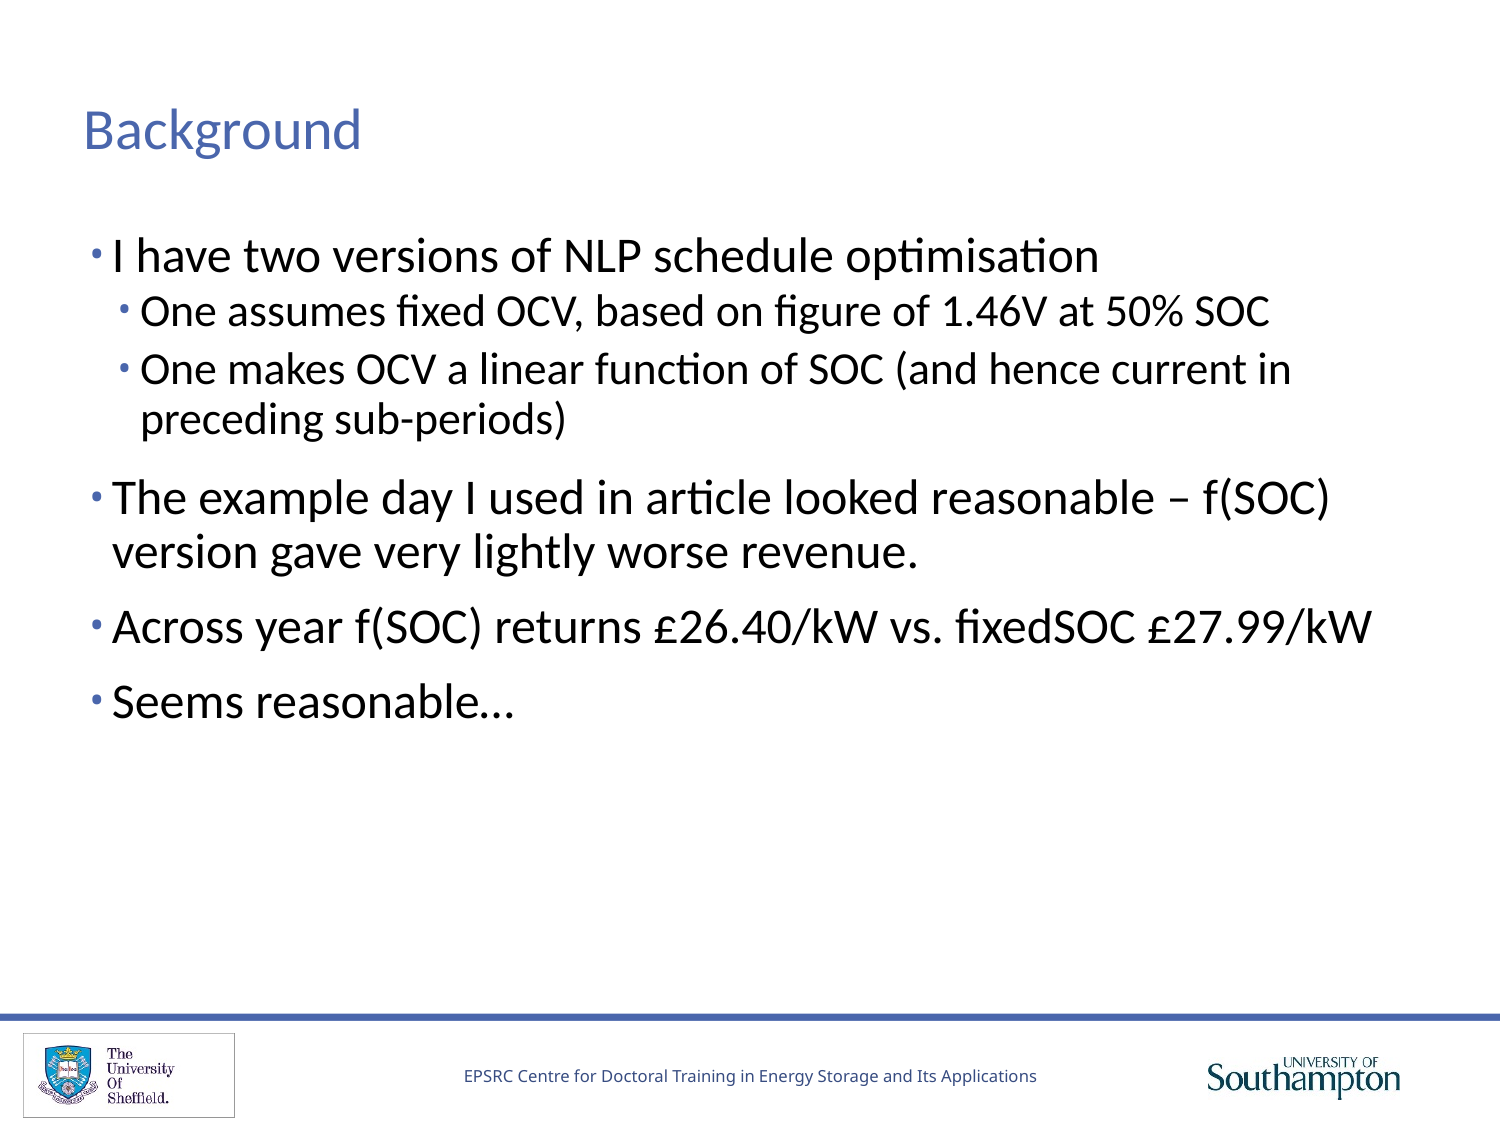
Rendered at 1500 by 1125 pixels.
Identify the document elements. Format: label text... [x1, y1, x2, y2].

picture [1208, 1057, 1400, 1100]
picture [23, 1033, 235, 1118]
list I have two versions of NLP schedule optimisation One assumes fixed OCV, based on figure of 1.46V at 50% SOC One makes OCV a linear function of SOC (and hence current in preceding sub-periods) The example day I used in article looked reasonable – f(SOC) version gave very lightly worse revenue. Across year f(SOC) returns £26.40/kW vs. fixedSOC £27.99/kW Seems reasonable… [68, 222, 1419, 791]
title Background [68, 59, 1088, 202]
